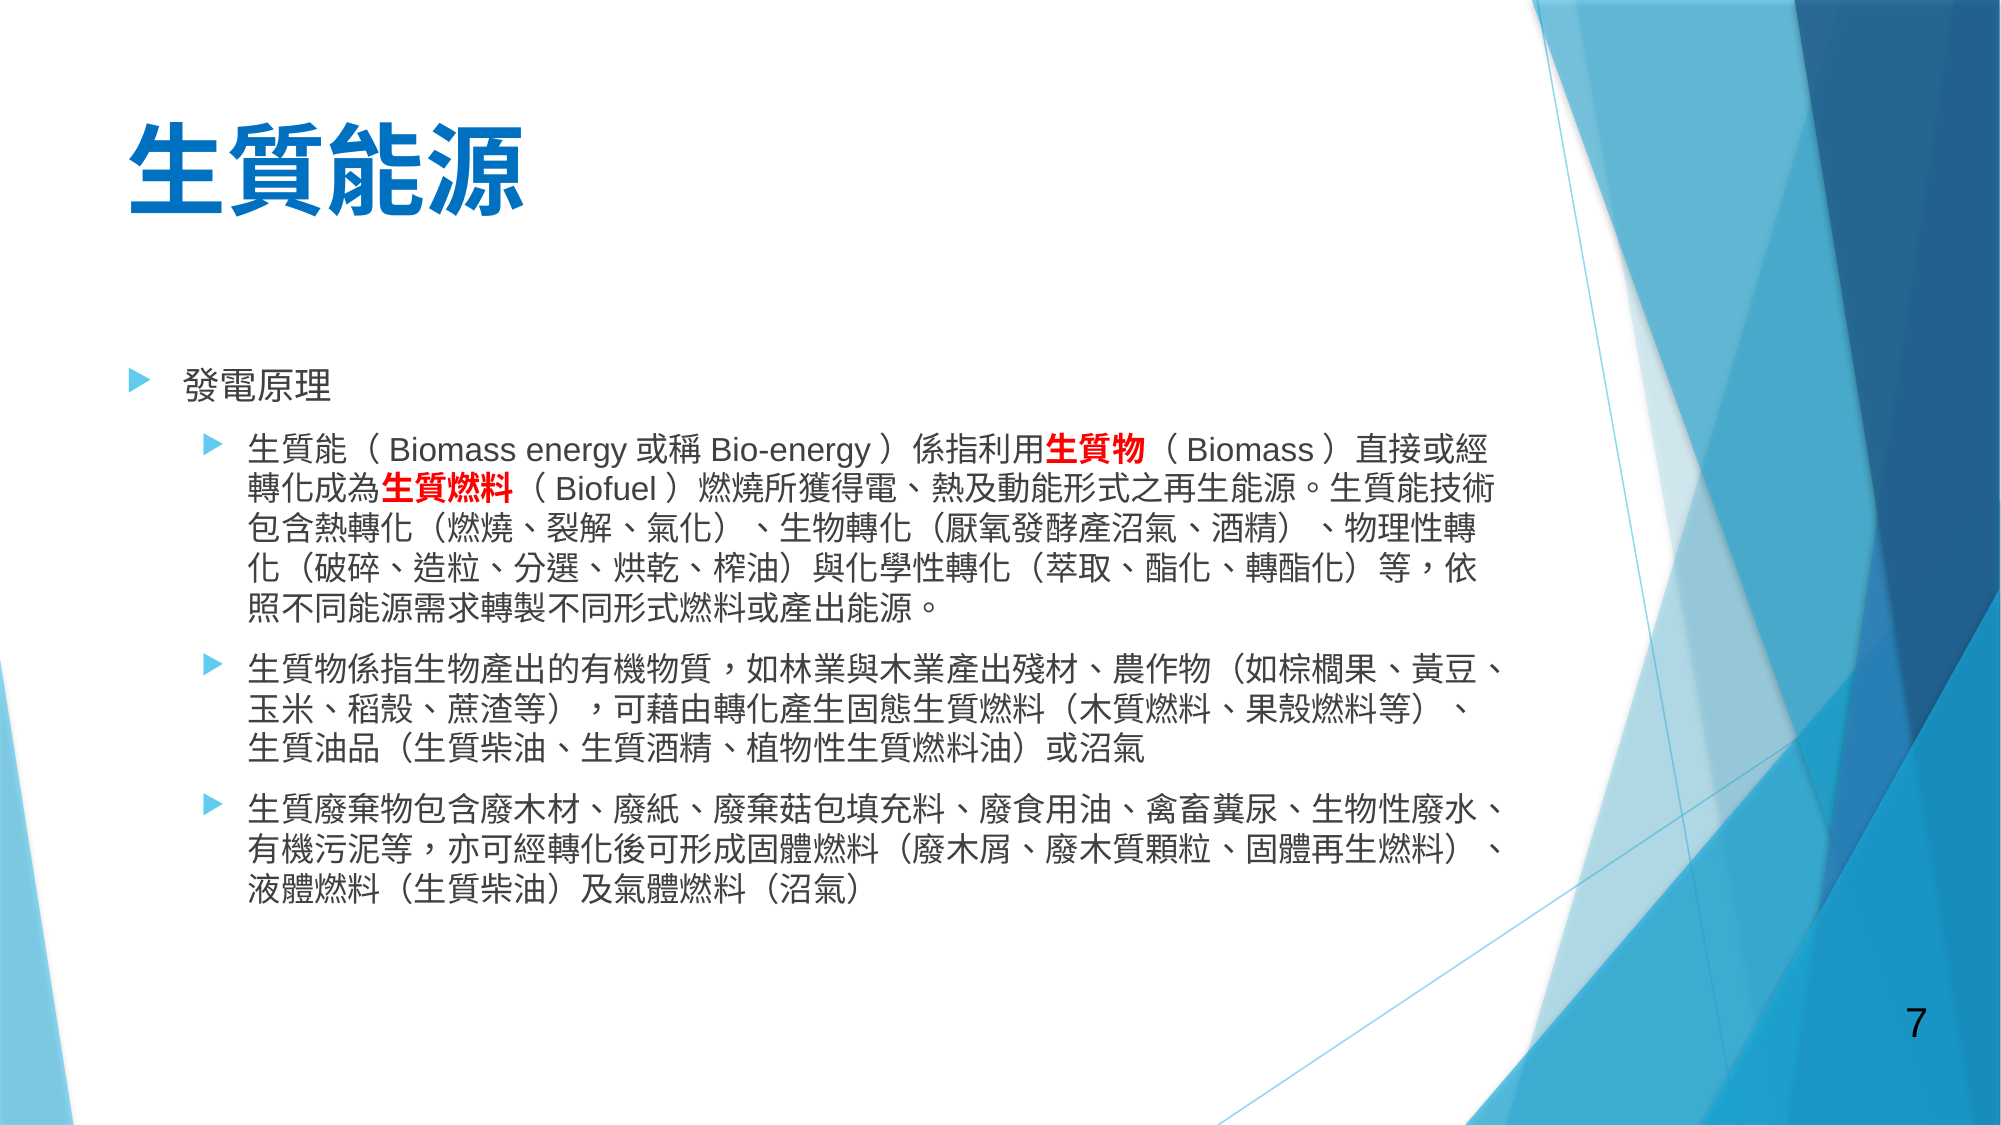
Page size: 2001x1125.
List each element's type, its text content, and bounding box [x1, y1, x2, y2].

list 發電原理 生質能（Biomass energy或稱Bio-energy）係指利用生質物（Biomass）直接或經轉化成為生質燃料（Biofuel）燃燒所獲得電、熱及動能形式之再生能源。生質能技術包含熱轉化（燃燒、裂解、氣化）、生物轉化（厭氧發酵產沼氣、酒精）、物理性轉化（破碎、造粒、分選、烘乾、榨油）與化學性轉化（萃取、酯化、轉酯化）等，依照不同能源需求轉製不同形式燃料或產出能源。 生質物係指生物產出的有機物質，如林業與木業產出殘材、農作物（如棕櫚果、黃豆、玉米、稻殼、蔗渣等），可藉由轉化產生固態生質燃料（木質燃料、果殼燃料等）、生質油品（生質柴油、生質酒精、植物性生質燃料油）或沼氣 生質廢棄物包含廢木材、廢紙、廢棄菇包填充料、廢食用油、禽畜糞尿、生物性廢水、有機污泥等，亦可經轉化後可形成固體燃料（廢木屑、廢木質顆粒、固體再生燃料）、液體燃料（生質柴油）及氣體燃料（沼氣） [111, 354, 1522, 992]
slide_number 7 [1831, 991, 1944, 1051]
title 生質能源 [111, 99, 1522, 317]
